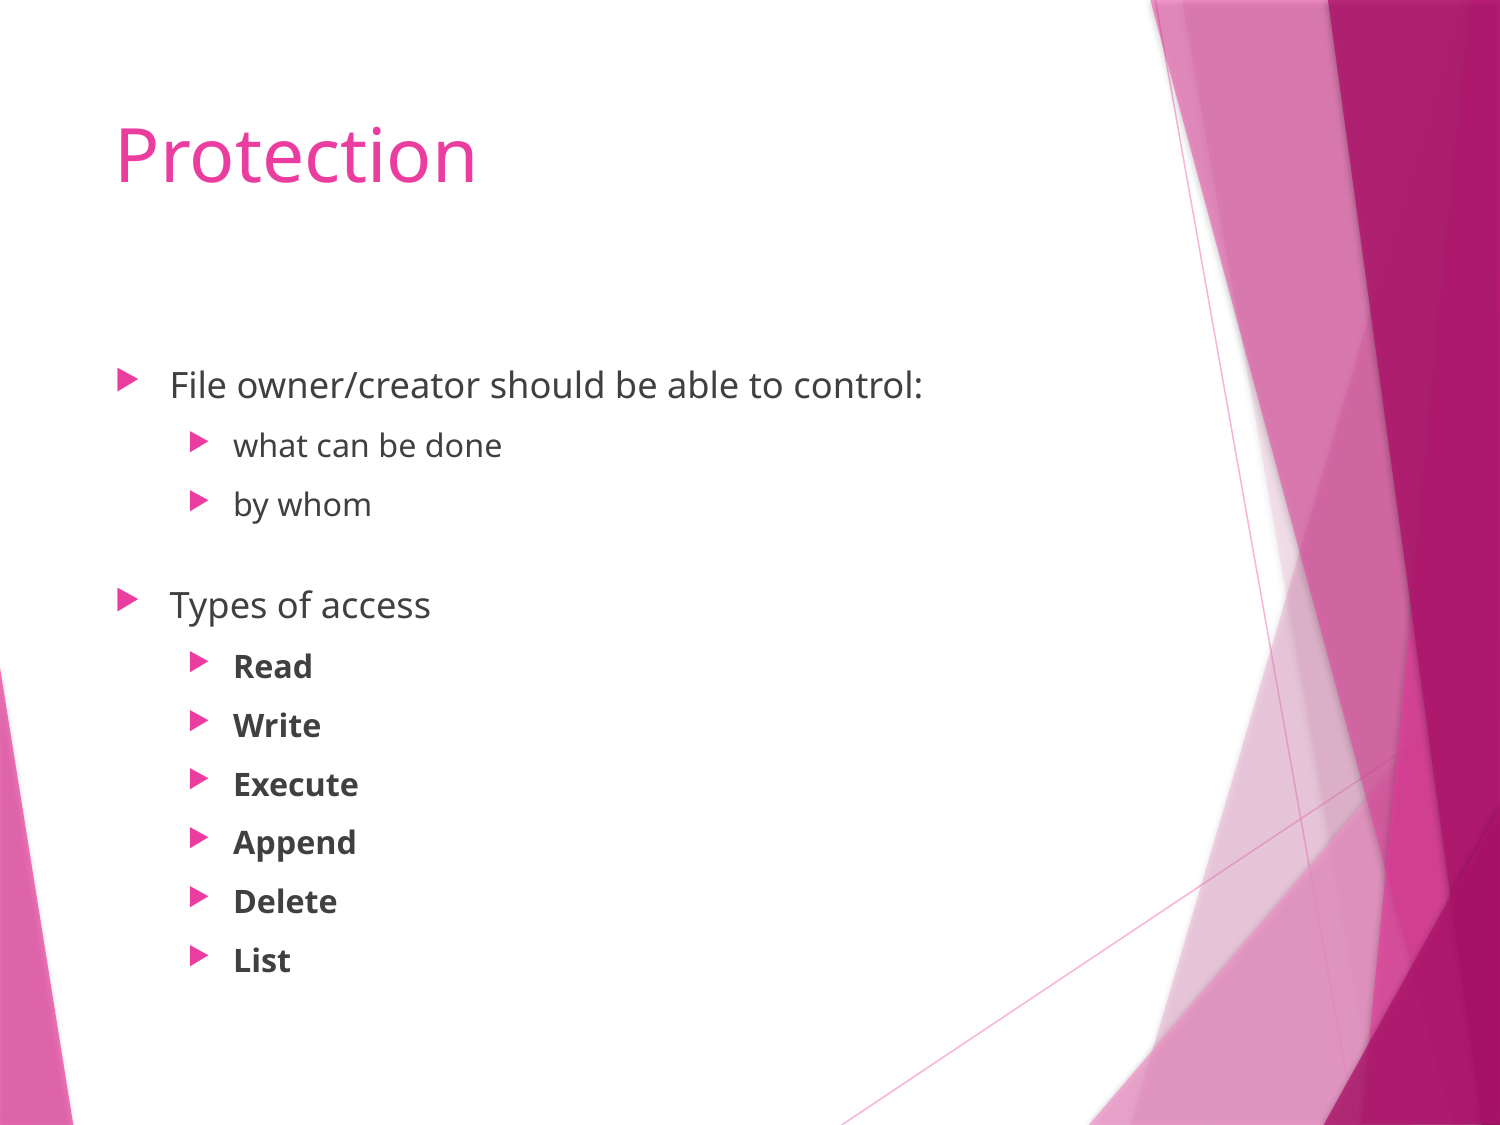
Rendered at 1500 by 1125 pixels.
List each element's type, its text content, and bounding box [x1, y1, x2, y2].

list File owner/creator should be able to control: what can be done by whom Types of access Read Write Execute Append Delete List [99, 354, 1142, 992]
title Protection [99, 99, 1142, 317]
